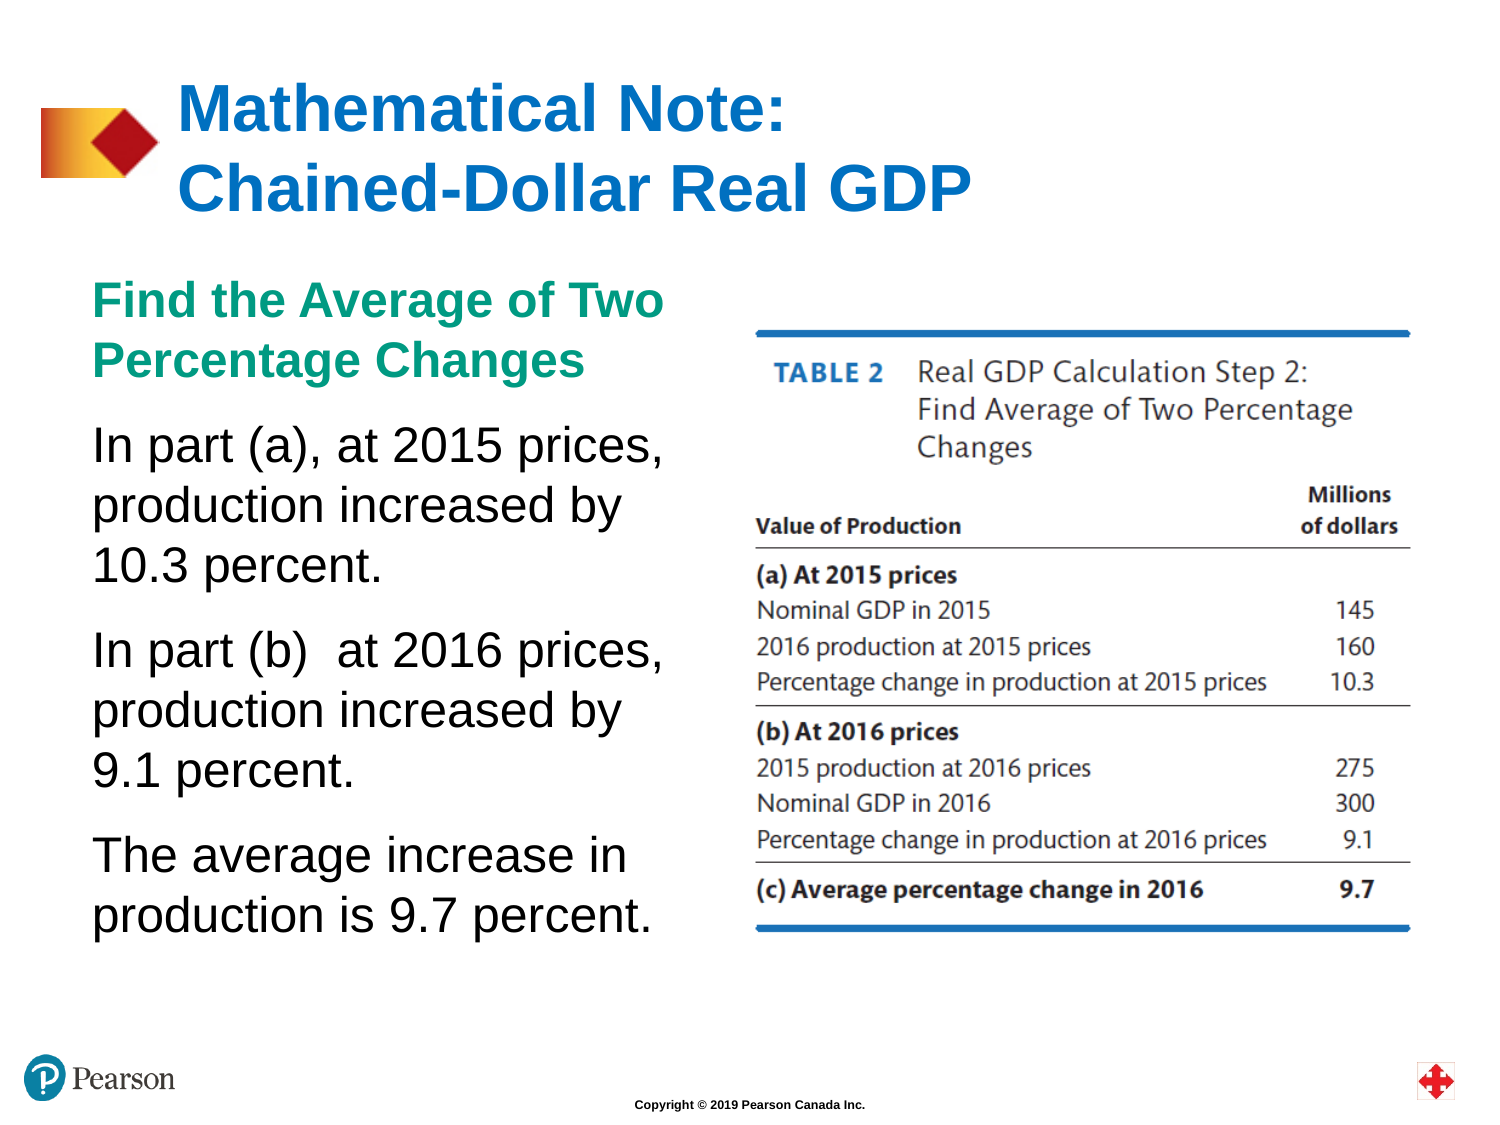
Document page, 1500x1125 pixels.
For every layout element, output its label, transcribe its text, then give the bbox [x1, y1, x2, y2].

picture [24, 1054, 41, 1072]
title Mathematical Note: Chained-Dollar Real GDP [162, 17, 1425, 273]
picture [1417, 1062, 1455, 1100]
picture [24, 1087, 34, 1101]
picture [50, 1054, 175, 1101]
list Find the Average of Two Percentage Changes In part (a), at 2015 prices, production increased by 10.3 percent. In part (b) at 2016 prices, production increased by 9.1 percent. The average increase in production is 9.7 percent. [59, 259, 720, 1003]
picture [41, 108, 160, 178]
picture [752, 324, 1413, 937]
picture [33, 1064, 58, 1089]
